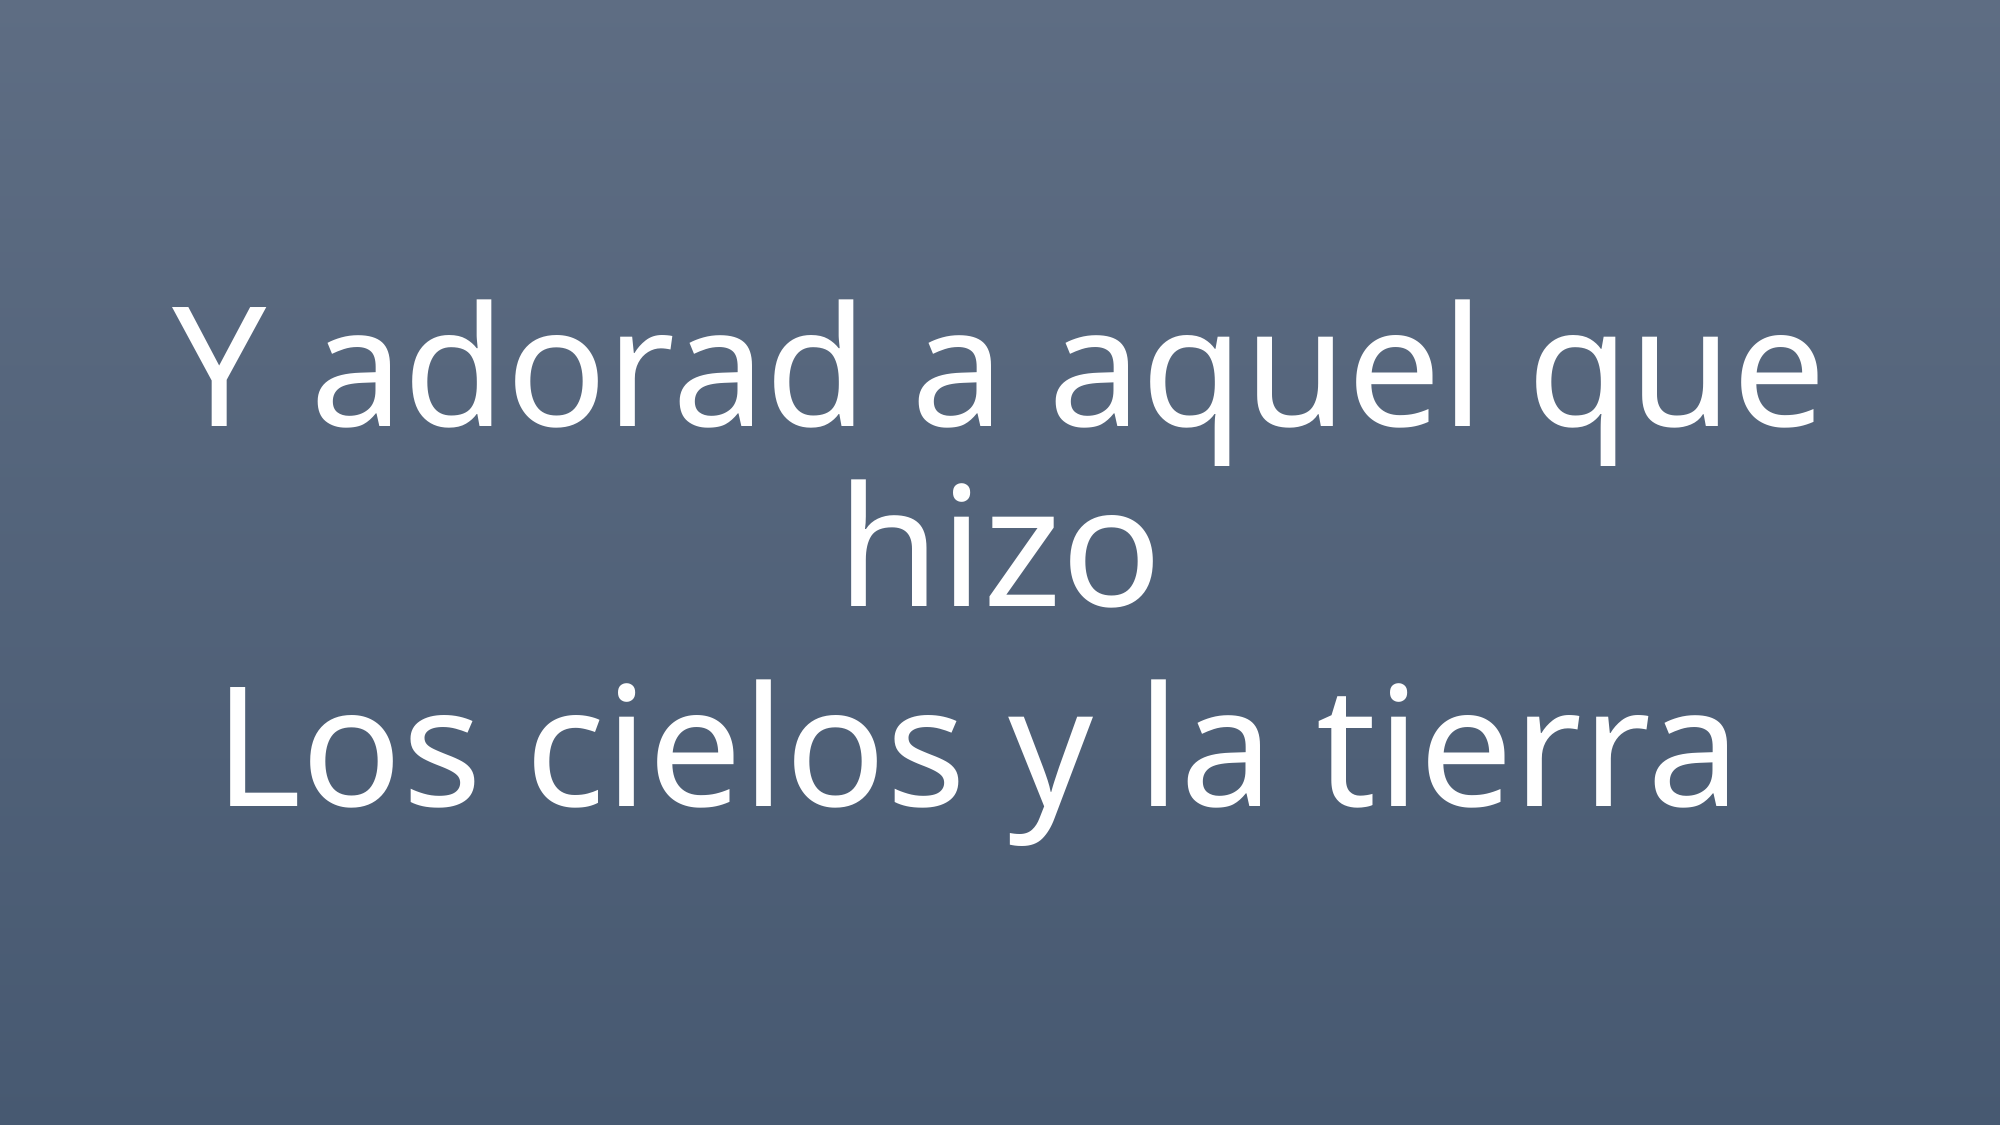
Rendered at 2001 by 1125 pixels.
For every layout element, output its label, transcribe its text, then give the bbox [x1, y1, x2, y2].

list Y adorad a aquel que hizo Los cielos y la tierra [47, 62, 1953, 1062]
